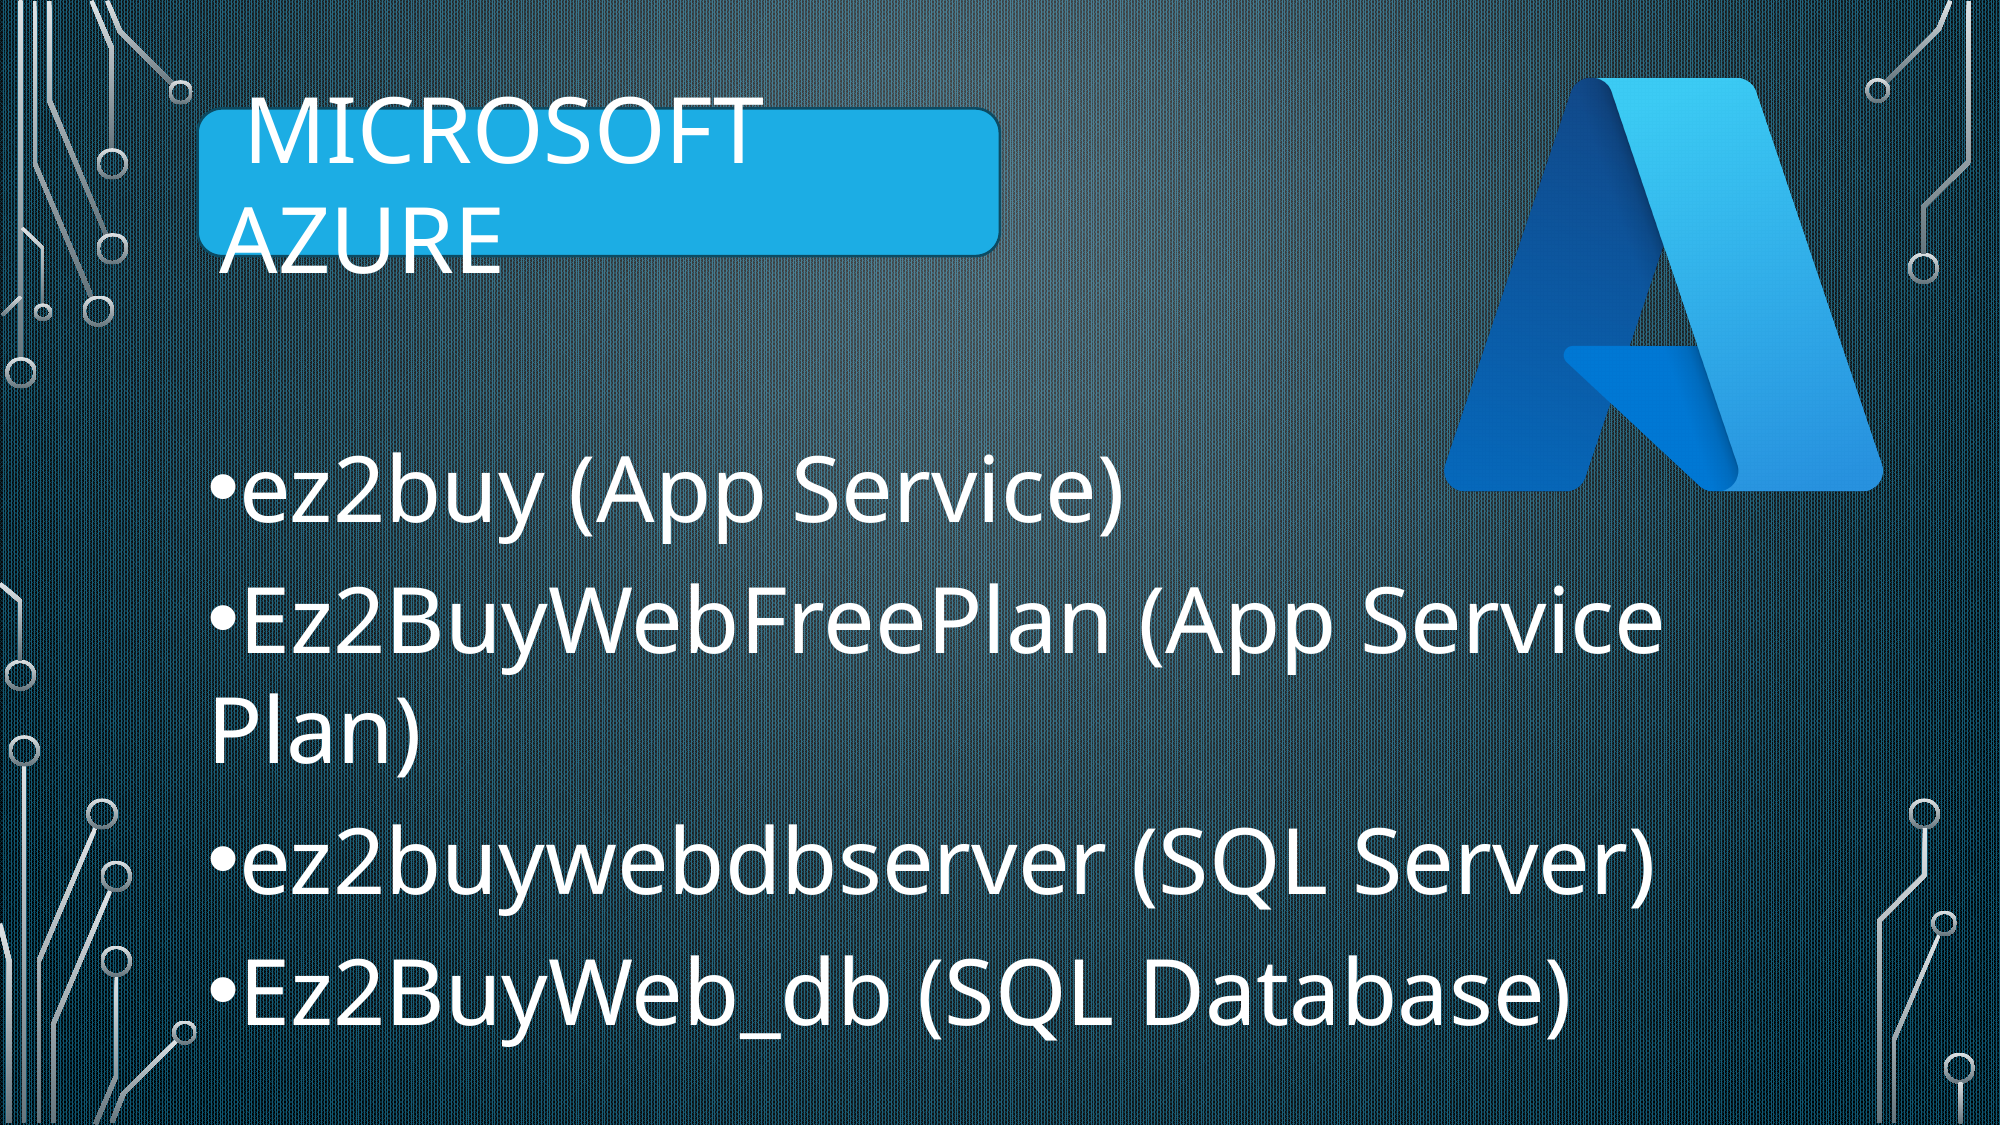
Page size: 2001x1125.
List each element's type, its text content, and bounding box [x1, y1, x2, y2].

picture [1424, 45, 1903, 524]
text_box ez2buy (App Service) Ez2BuyWebFreePlan (App Service Plan) ez2buywebdbserver (SQL Server) Ez2BuyWeb_db (SQL Database) [192, 423, 1728, 1051]
text_box Microsoft Azure [196, 107, 1002, 258]
